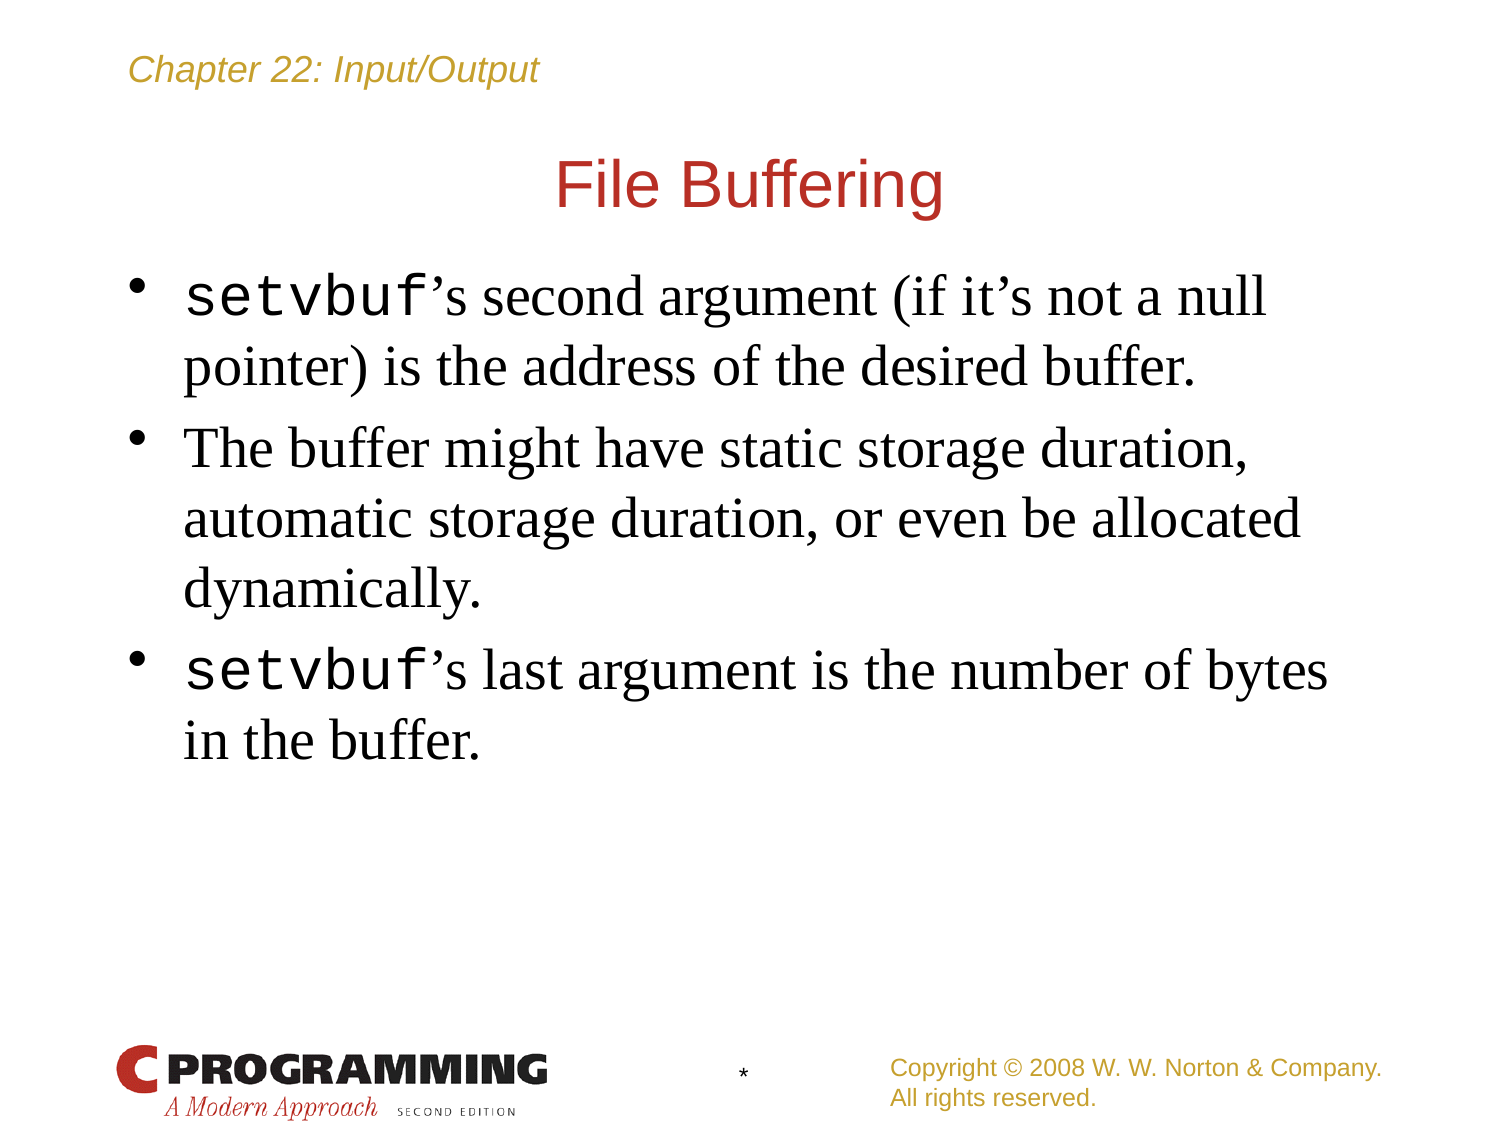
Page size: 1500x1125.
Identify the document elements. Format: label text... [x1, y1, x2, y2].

list setvbuf’s second argument (if it’s not a null pointer) is the address of the desired buffer. The buffer might have static storage duration, automatic storage duration, or even be allocated dynamically. setvbuf’s last argument is the number of bytes in the buffer. [112, 249, 1388, 1038]
text_box Copyright © 2008 W. W. Norton & Company. All rights reserved. [874, 1043, 1388, 1119]
picture [112, 1041, 550, 1123]
text_box * [687, 1050, 800, 1100]
title File Buffering [112, 125, 1388, 238]
